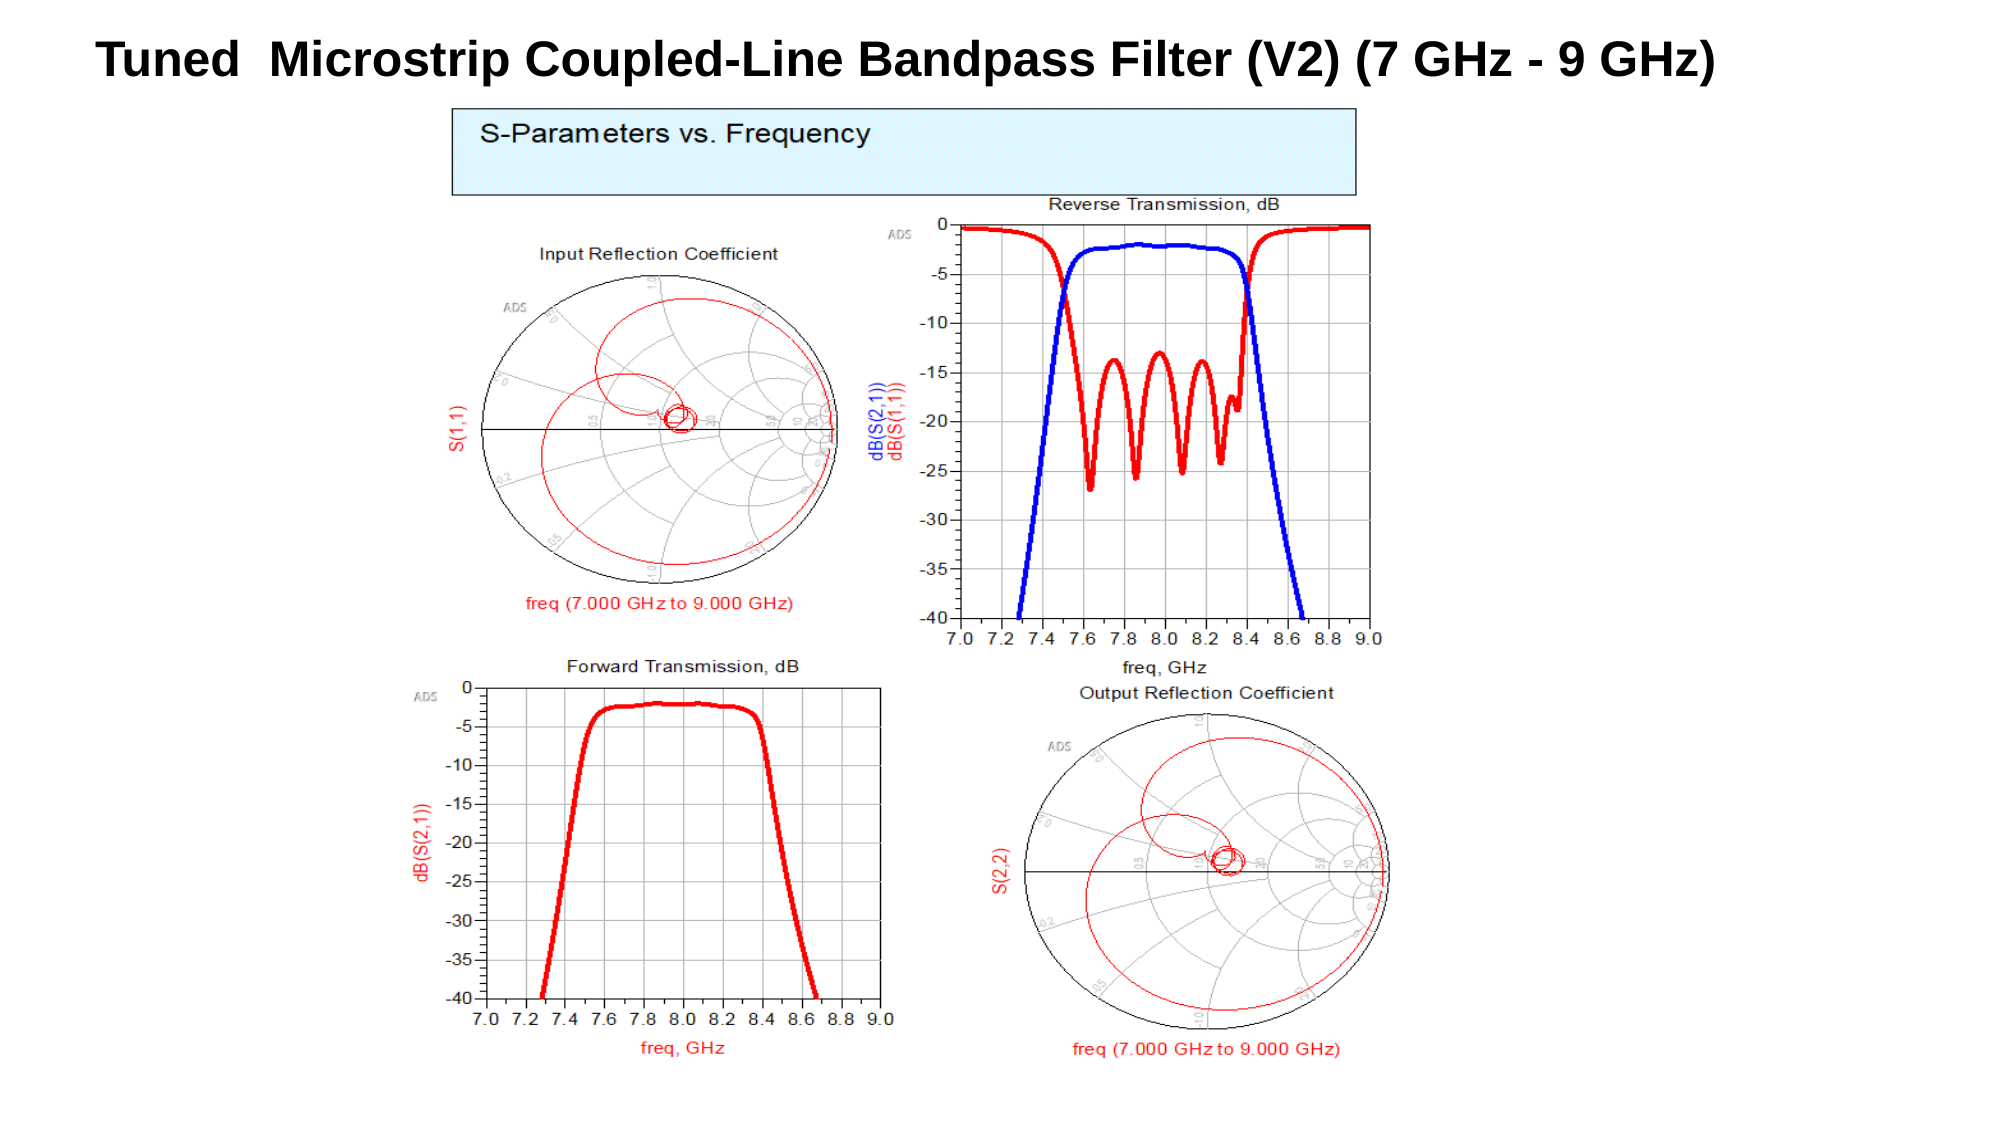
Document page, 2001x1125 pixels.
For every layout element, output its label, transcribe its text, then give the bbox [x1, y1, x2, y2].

picture [378, 94, 1404, 1077]
text_box Tuned Microstrip Coupled-Line Bandpass Filter (V2) (7 GHz - 9 GHz) [67, 19, 1933, 95]
